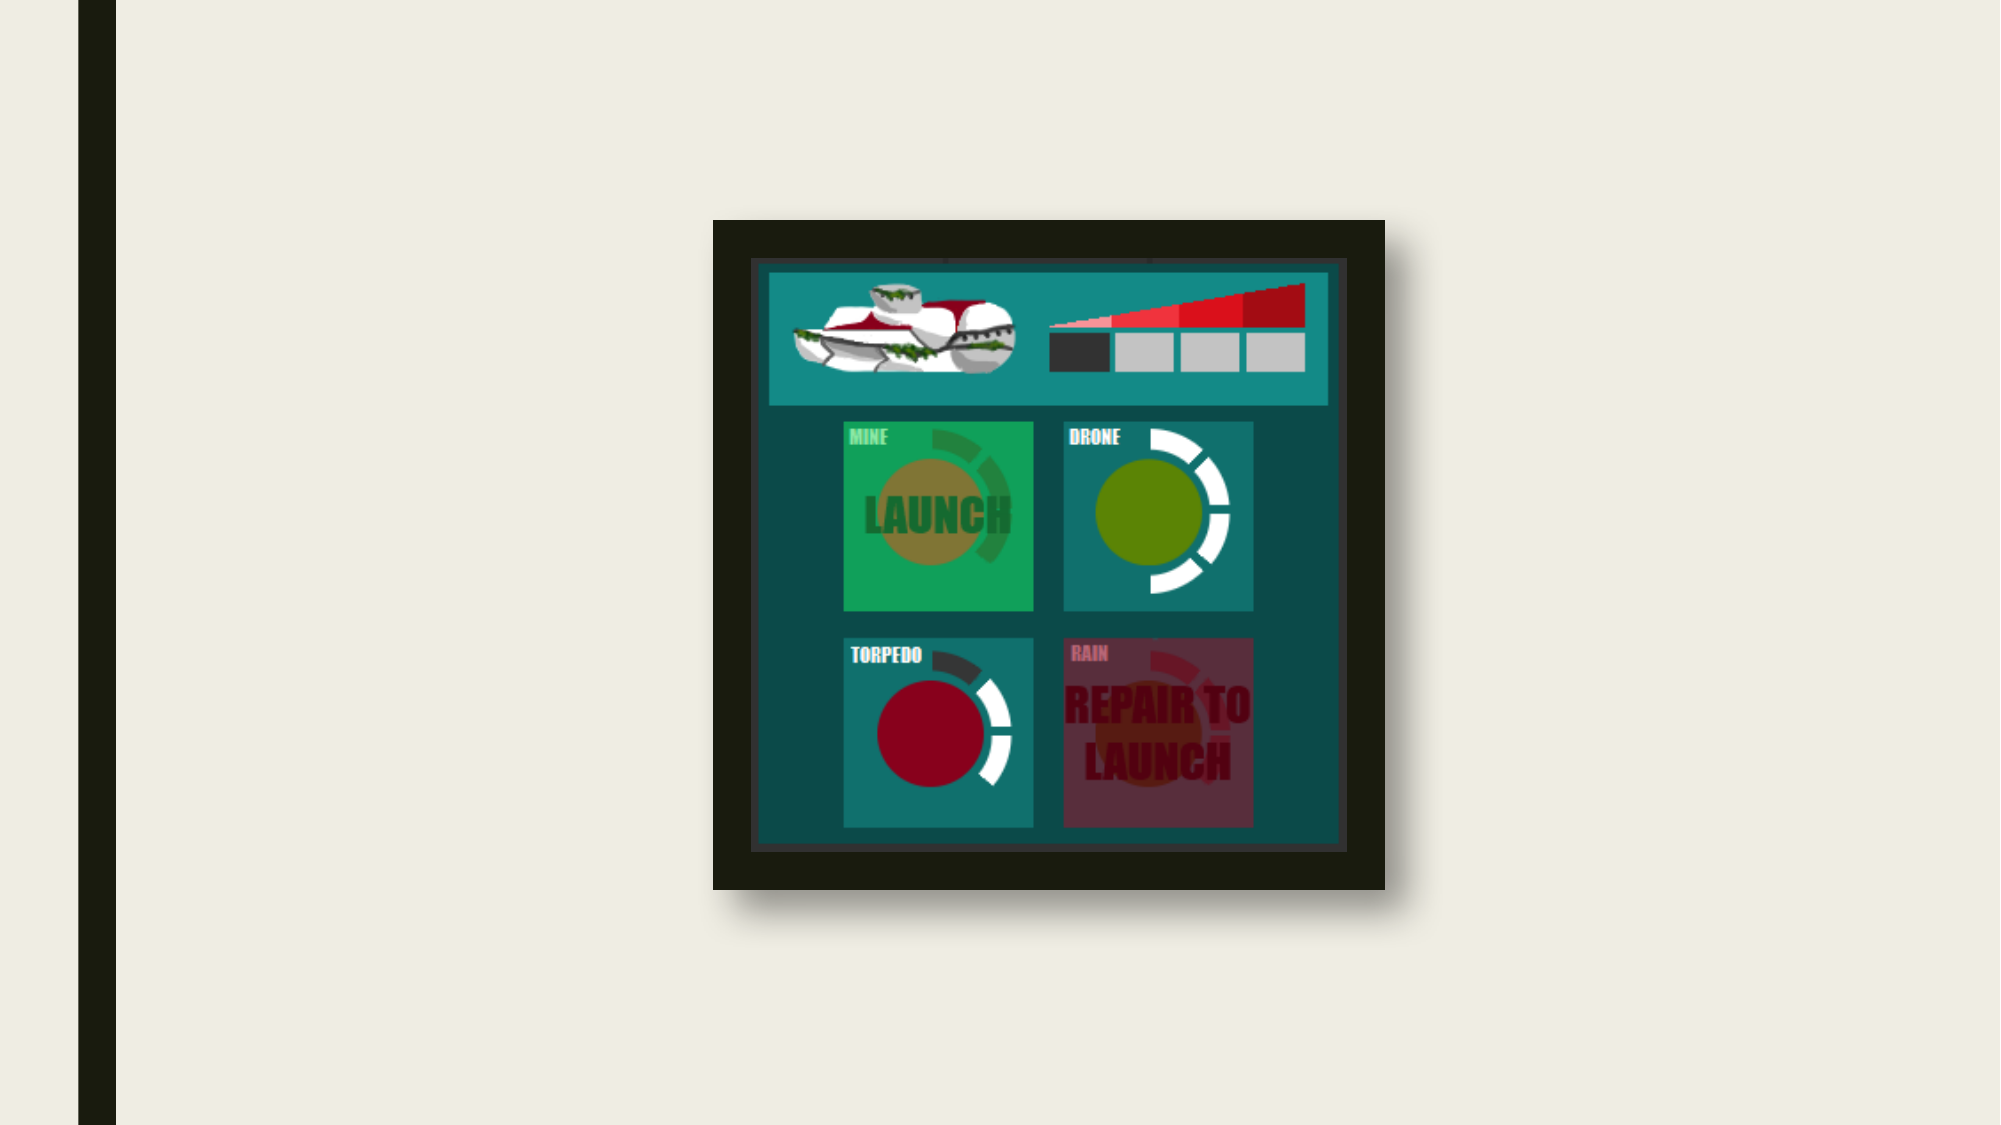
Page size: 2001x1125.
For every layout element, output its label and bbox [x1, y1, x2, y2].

picture [750, 257, 1348, 853]
